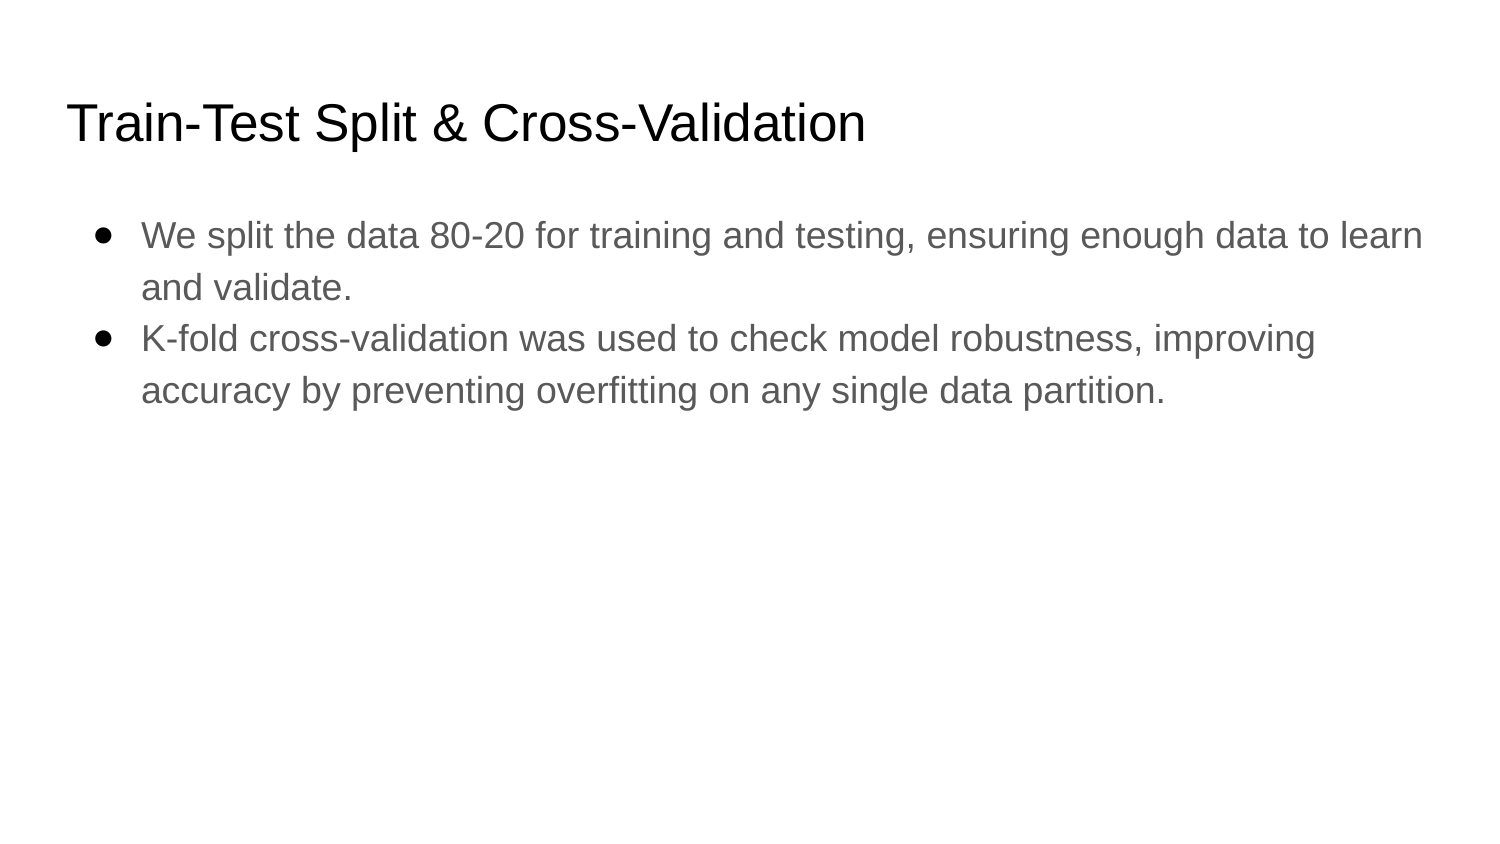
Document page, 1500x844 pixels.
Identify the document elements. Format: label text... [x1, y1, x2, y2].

title Train-Test Split & Cross-Validation [51, 72, 1449, 167]
list We split the data 80-20 for training and testing, ensuring enough data to learn and validate. K-fold cross-validation was used to check model robustness, improving accuracy by preventing overfitting on any single data partition. [51, 189, 1449, 750]
